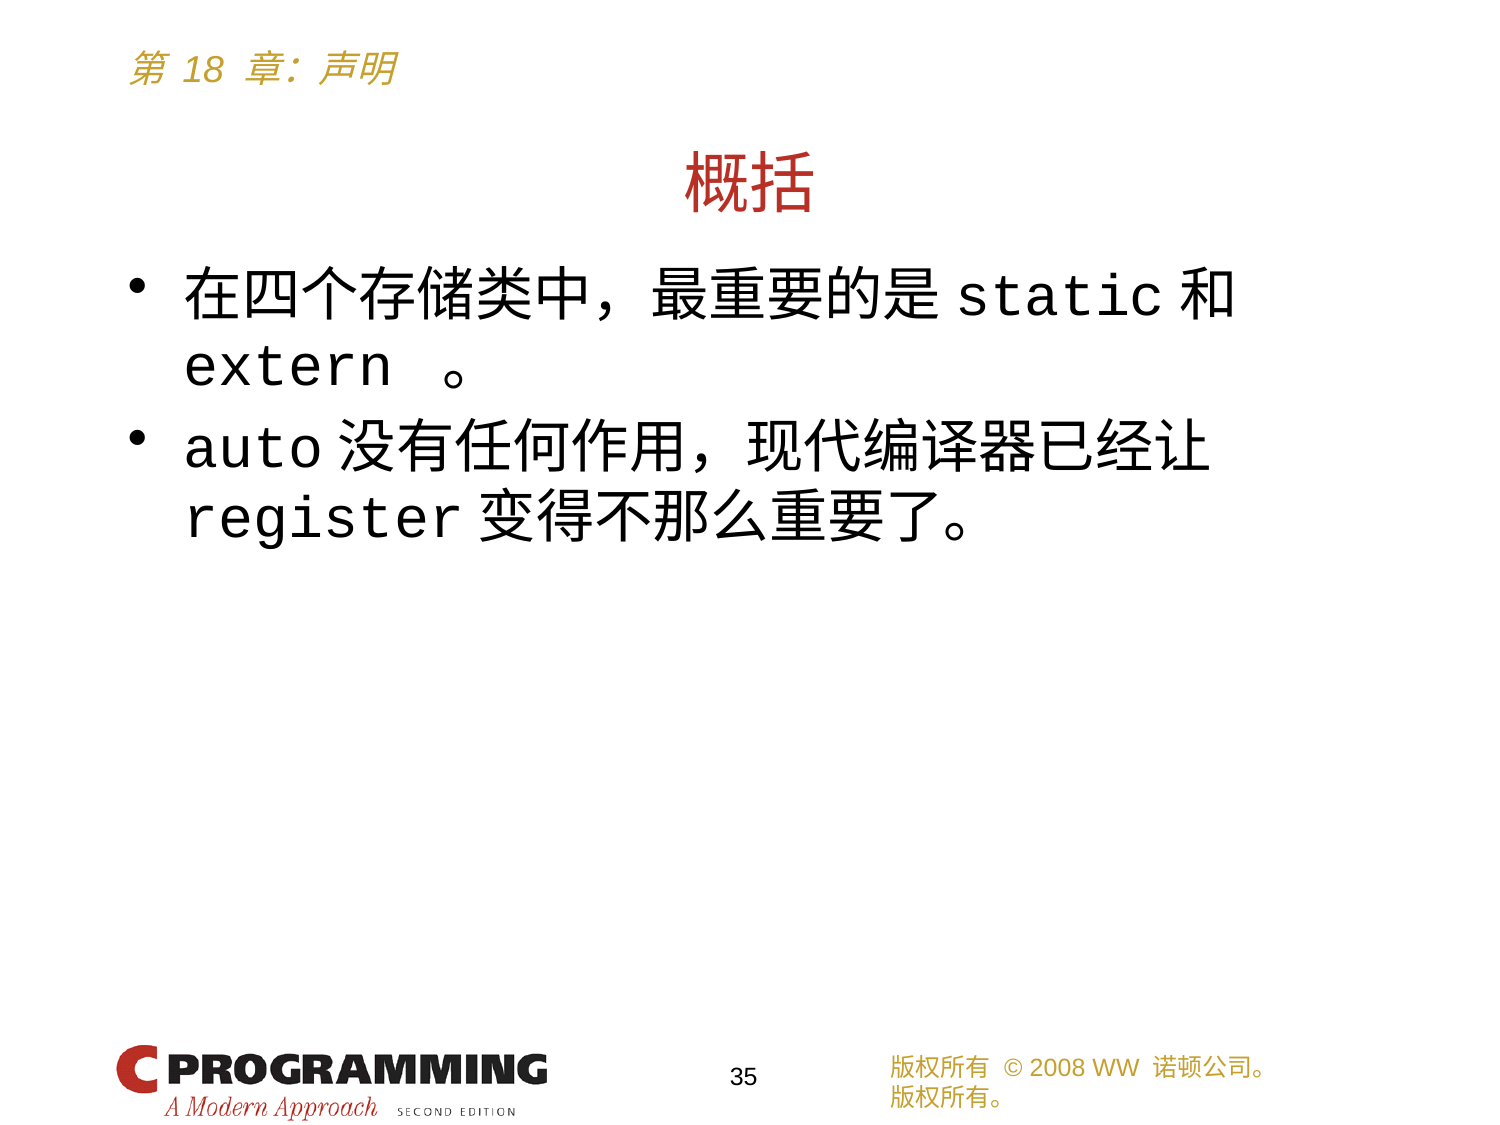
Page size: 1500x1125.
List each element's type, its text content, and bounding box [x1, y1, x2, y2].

title 概括 [112, 125, 1388, 238]
list 在四个存储类中，最重要的是static和extern 。 auto没有任何作用，现代编译器已经让register变得不那么重要了。 [112, 249, 1388, 1038]
picture [112, 1041, 550, 1123]
footer 版权所有 © 2008 WW 诺顿公司。 版权所有。 [874, 1043, 1388, 1119]
slide_number 35 [687, 1049, 801, 1101]
